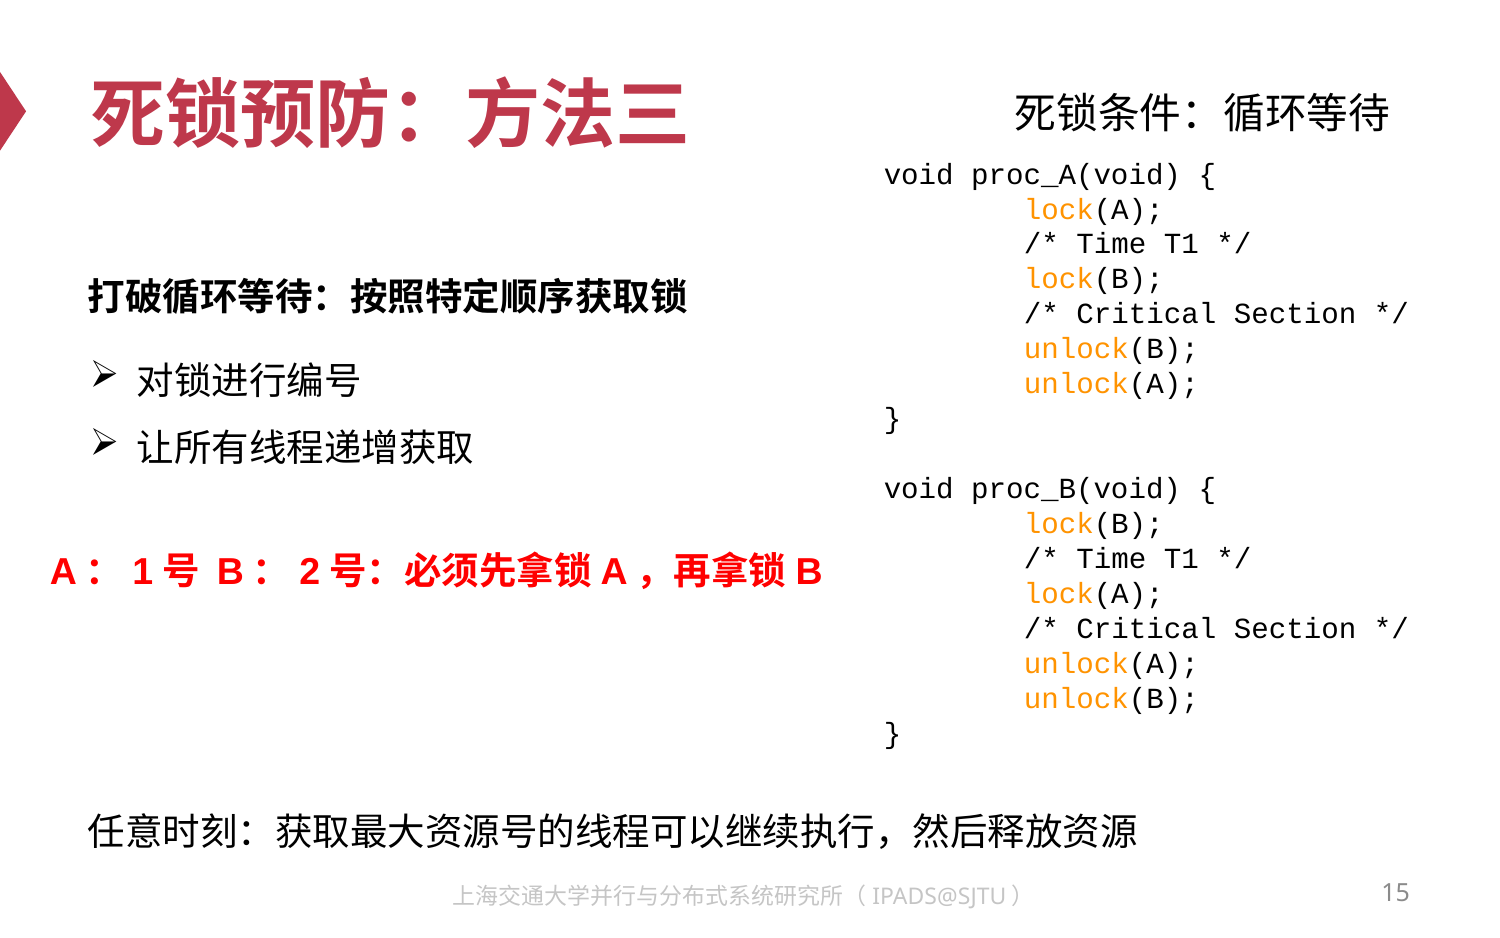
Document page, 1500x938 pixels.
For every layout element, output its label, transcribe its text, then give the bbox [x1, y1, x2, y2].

title 死锁预防：方法三 [75, 37, 1425, 186]
text_box 任意时刻：获取最大资源号的线程可以继续执行，然后释放资源 [72, 777, 1219, 860]
text_box void proc_A(void) { lock(A); /* Time T1 */ lock(B); /* Critical Section */ unlock(B); unlock(A); } void proc_B(void) { lock(B); /* Time T1 */ lock(A); /* Critical Section */ unlock(A); unlock(B); } [869, 147, 1464, 757]
text_box 打破循环等待：按照特定顺序获取锁 [72, 220, 869, 326]
slide_number 15 [1074, 868, 1425, 919]
text_box A：1号 B：2号：必须先拿锁A，再拿锁B [35, 539, 838, 600]
footer 上海交通大学并行与分布式系统研究所（IPADS@SJTU） [418, 870, 1069, 921]
text_box 死锁条件：循环等待 [999, 79, 1406, 144]
text_box 对锁进行编号 让所有线程递增获取 [74, 326, 825, 477]
